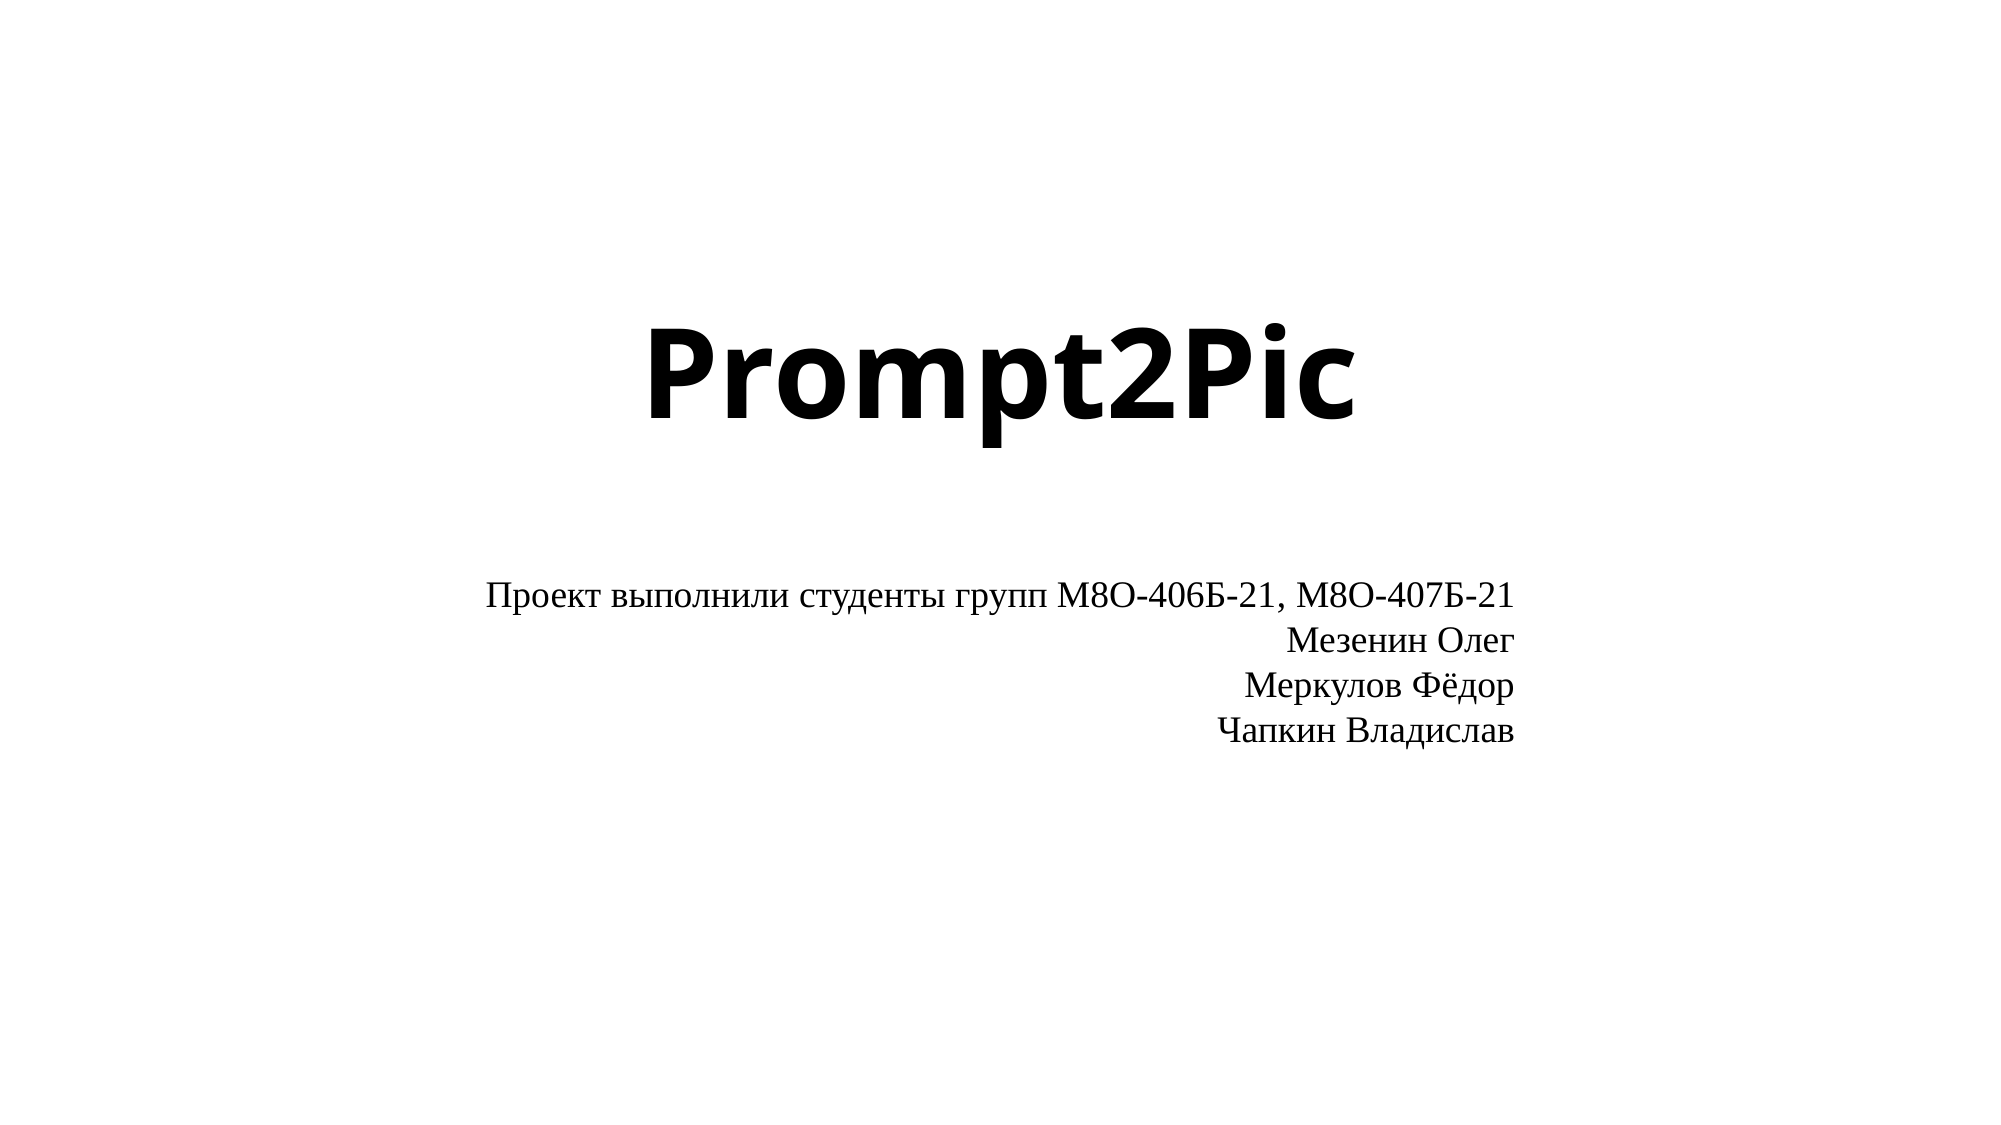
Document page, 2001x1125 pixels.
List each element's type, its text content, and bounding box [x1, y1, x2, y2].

title Prompt2Pic [249, 284, 1750, 454]
text_box Проект выполнили студенты групп М8О-406Б-21, М8О-407Б-21 Мезенин Олег Меркулов Фёдор Чапкин Владислав [470, 562, 1530, 758]
